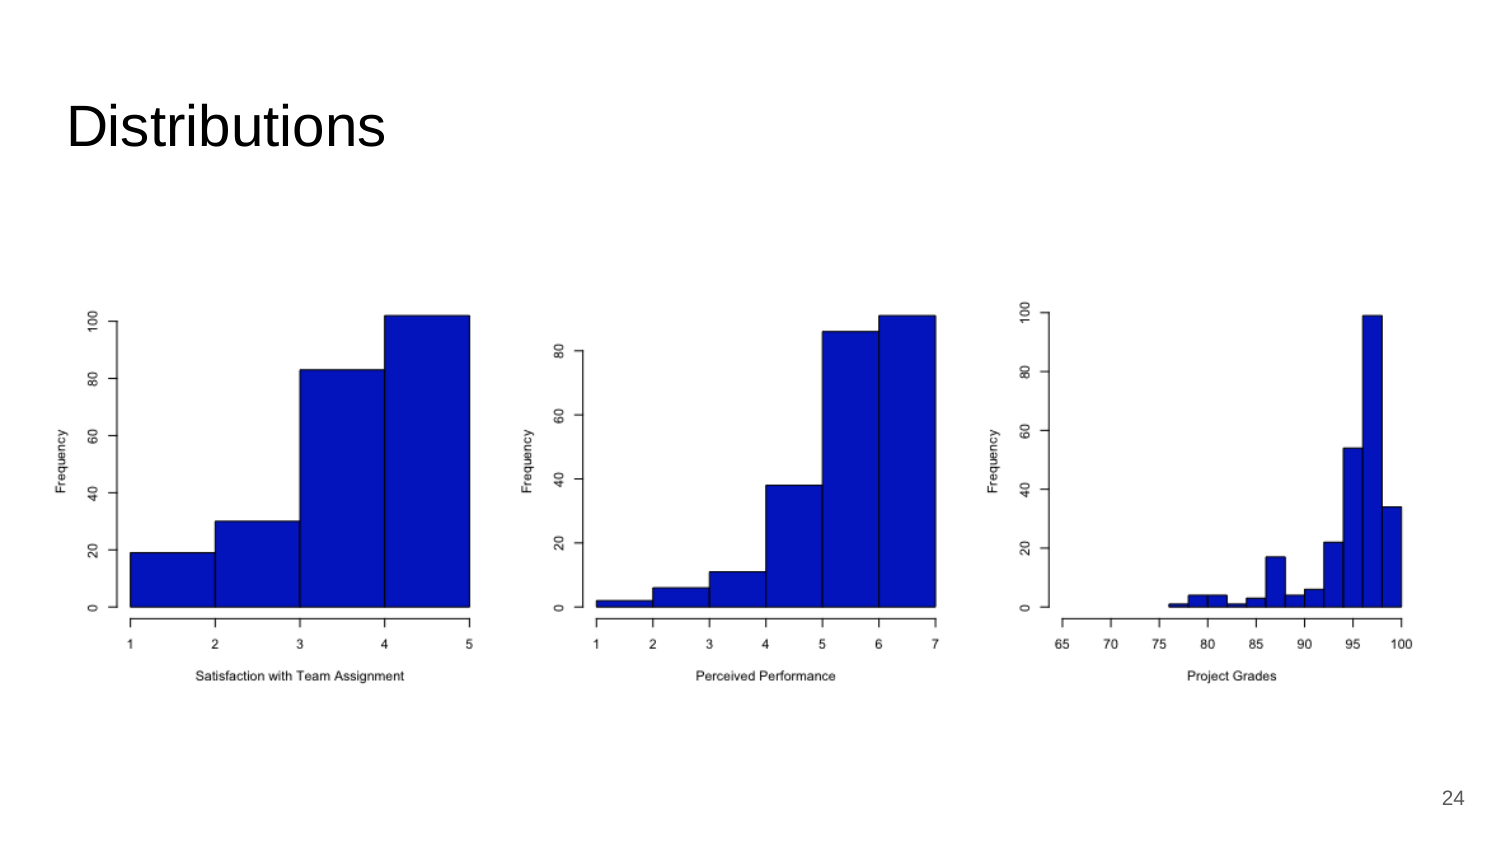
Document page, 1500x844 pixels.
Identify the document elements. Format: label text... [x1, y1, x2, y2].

picture [50, 282, 1450, 702]
title Distributions [51, 72, 1449, 167]
slide_number ‹#› [1389, 764, 1480, 830]
